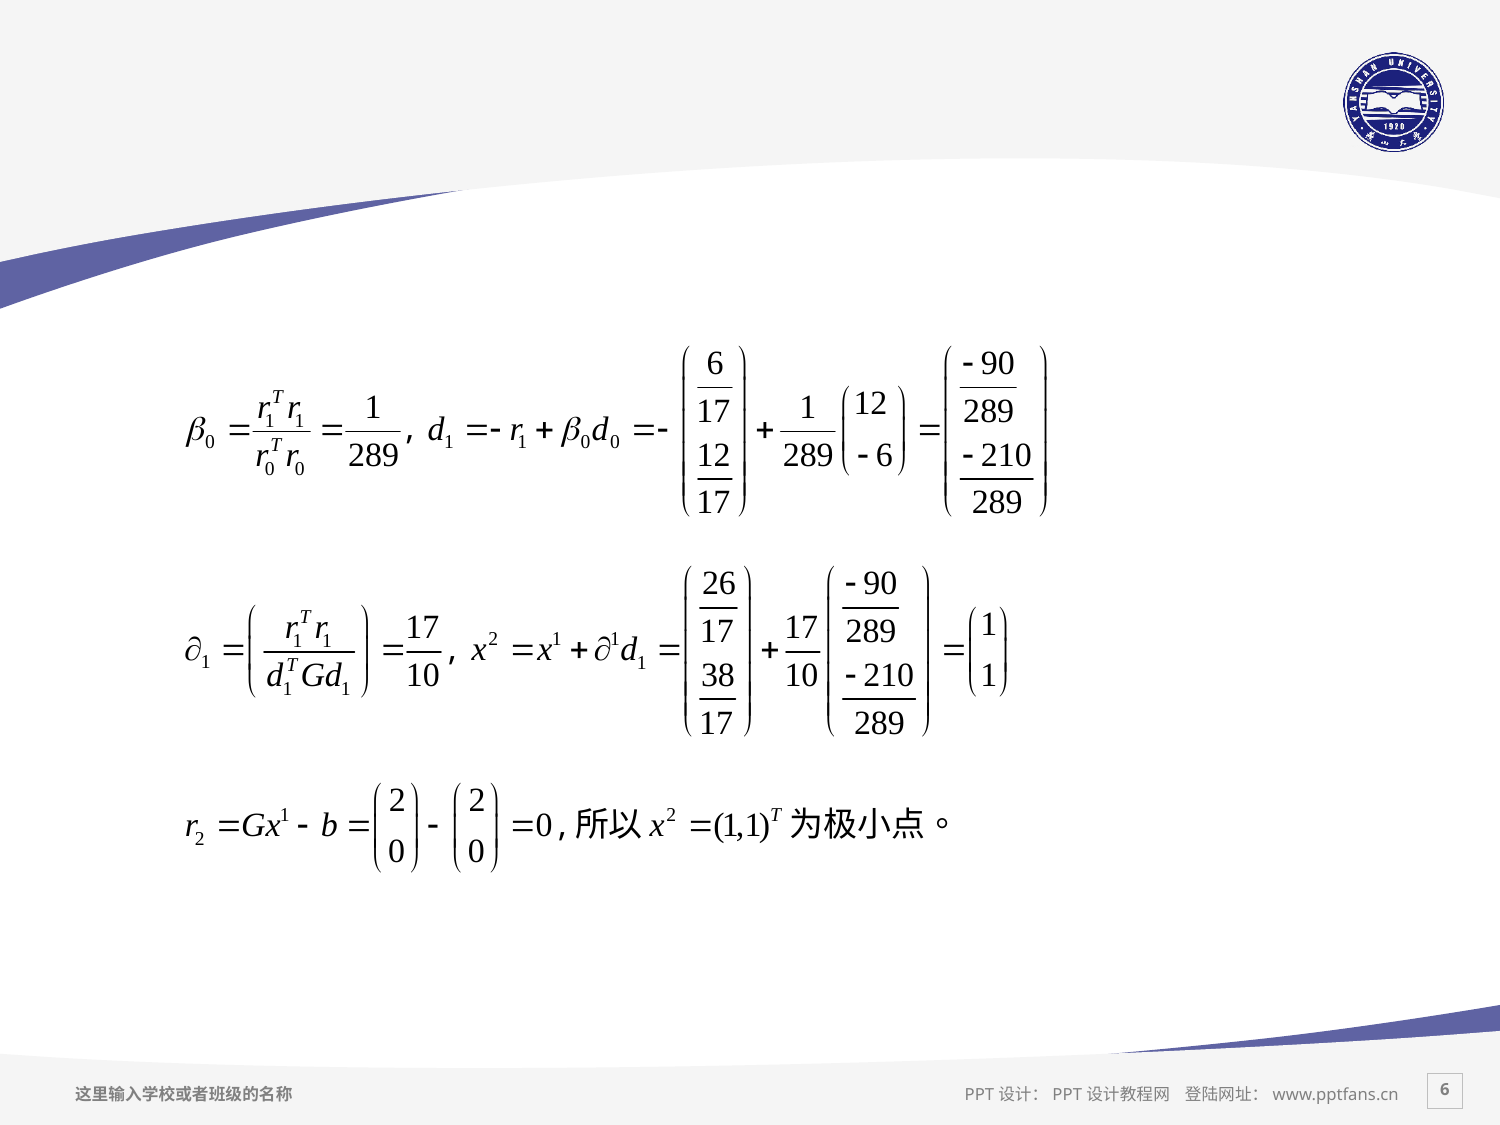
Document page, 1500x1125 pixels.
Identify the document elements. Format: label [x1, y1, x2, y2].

picture [1343, 52, 1444, 152]
picture [179, 320, 1353, 895]
